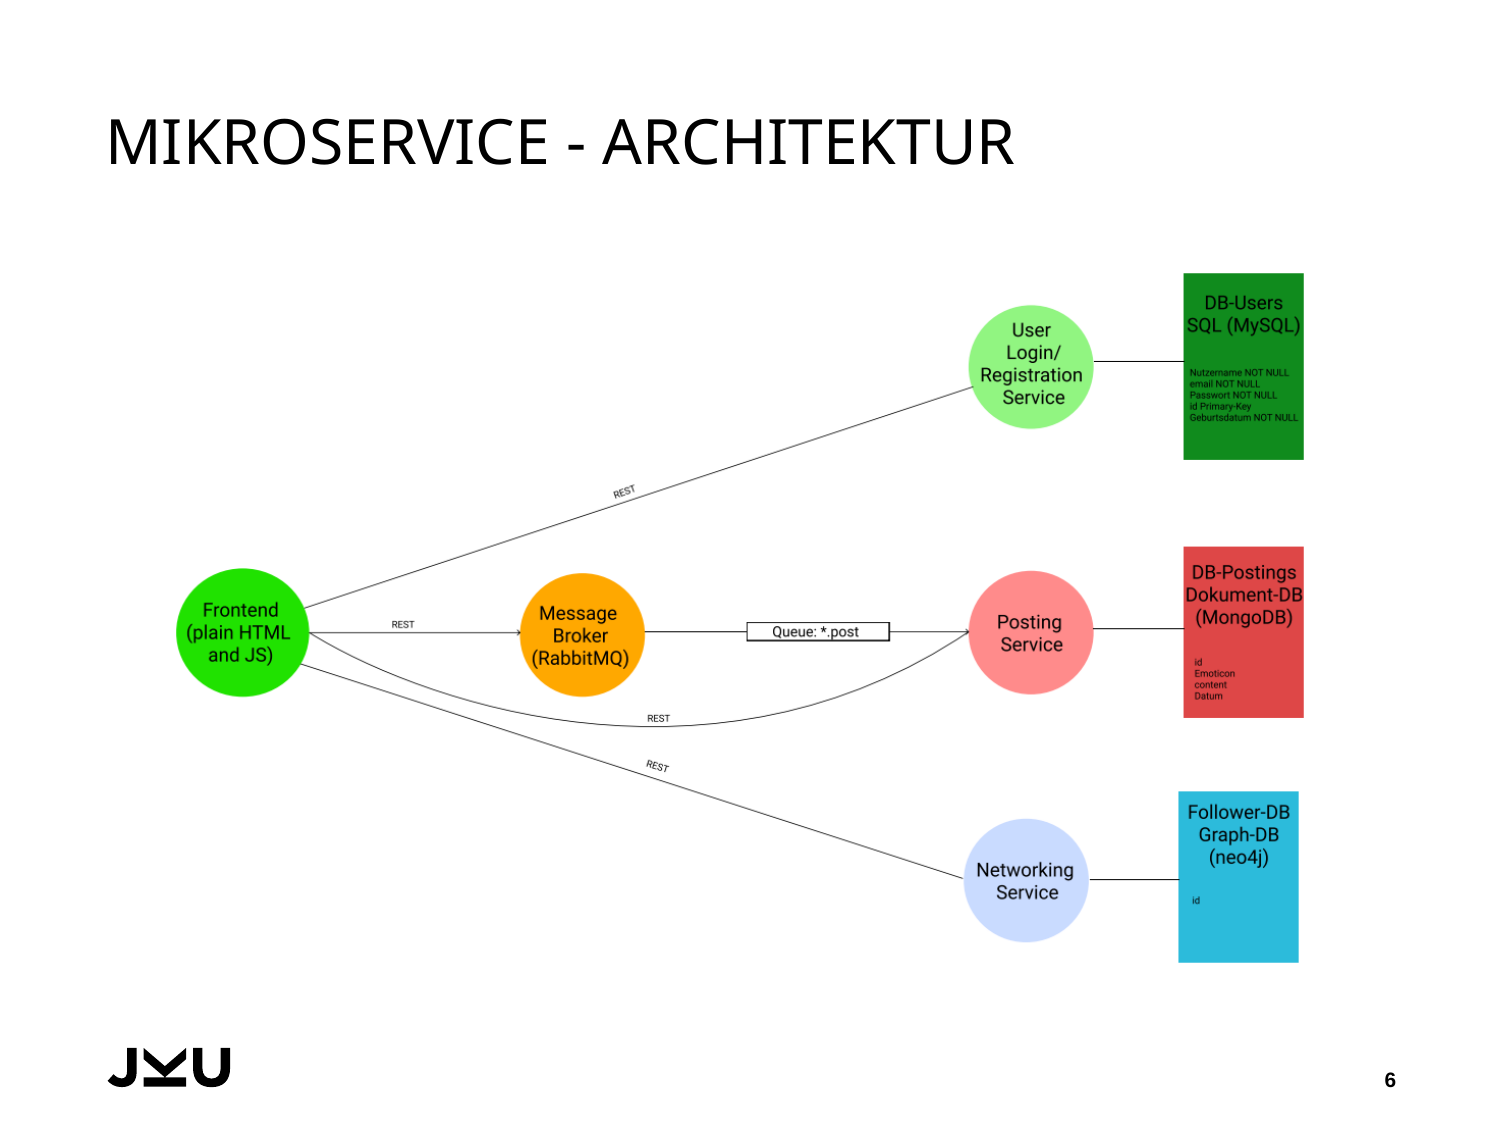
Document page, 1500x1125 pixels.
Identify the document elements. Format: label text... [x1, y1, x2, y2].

title Mikroservice - Architektur [90, 106, 1393, 261]
slide_number 6 [1326, 1049, 1412, 1109]
picture [166, 260, 1317, 976]
